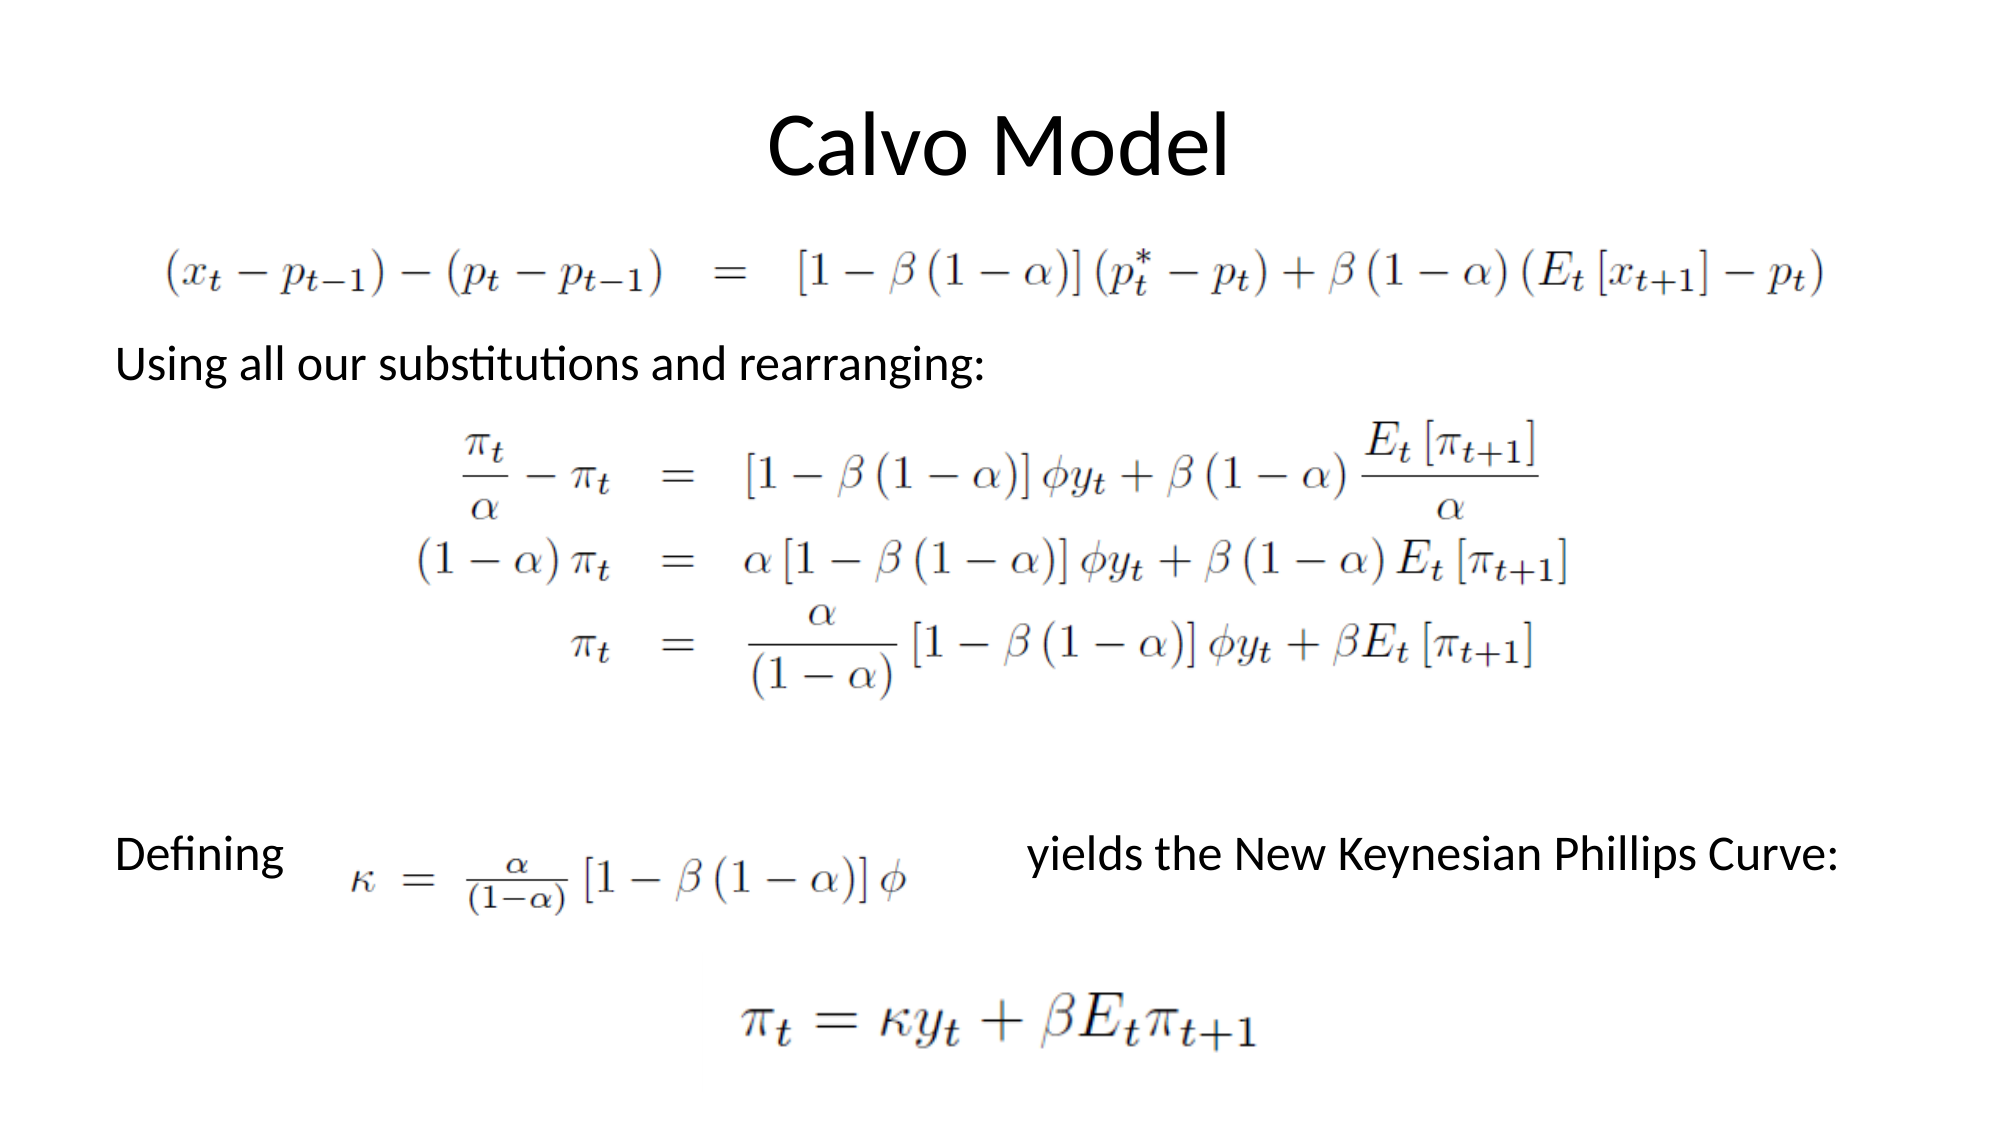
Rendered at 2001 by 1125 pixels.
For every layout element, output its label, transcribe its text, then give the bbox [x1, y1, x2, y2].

picture [338, 840, 916, 919]
picture [701, 951, 1284, 1092]
picture [360, 403, 1639, 722]
picture [125, 236, 1859, 307]
title Calvo Model [99, 45, 1900, 233]
list Using all our substitutions and rearranging: Defining yields the New Keynesian Phillips Curve: [99, 262, 1900, 1047]
